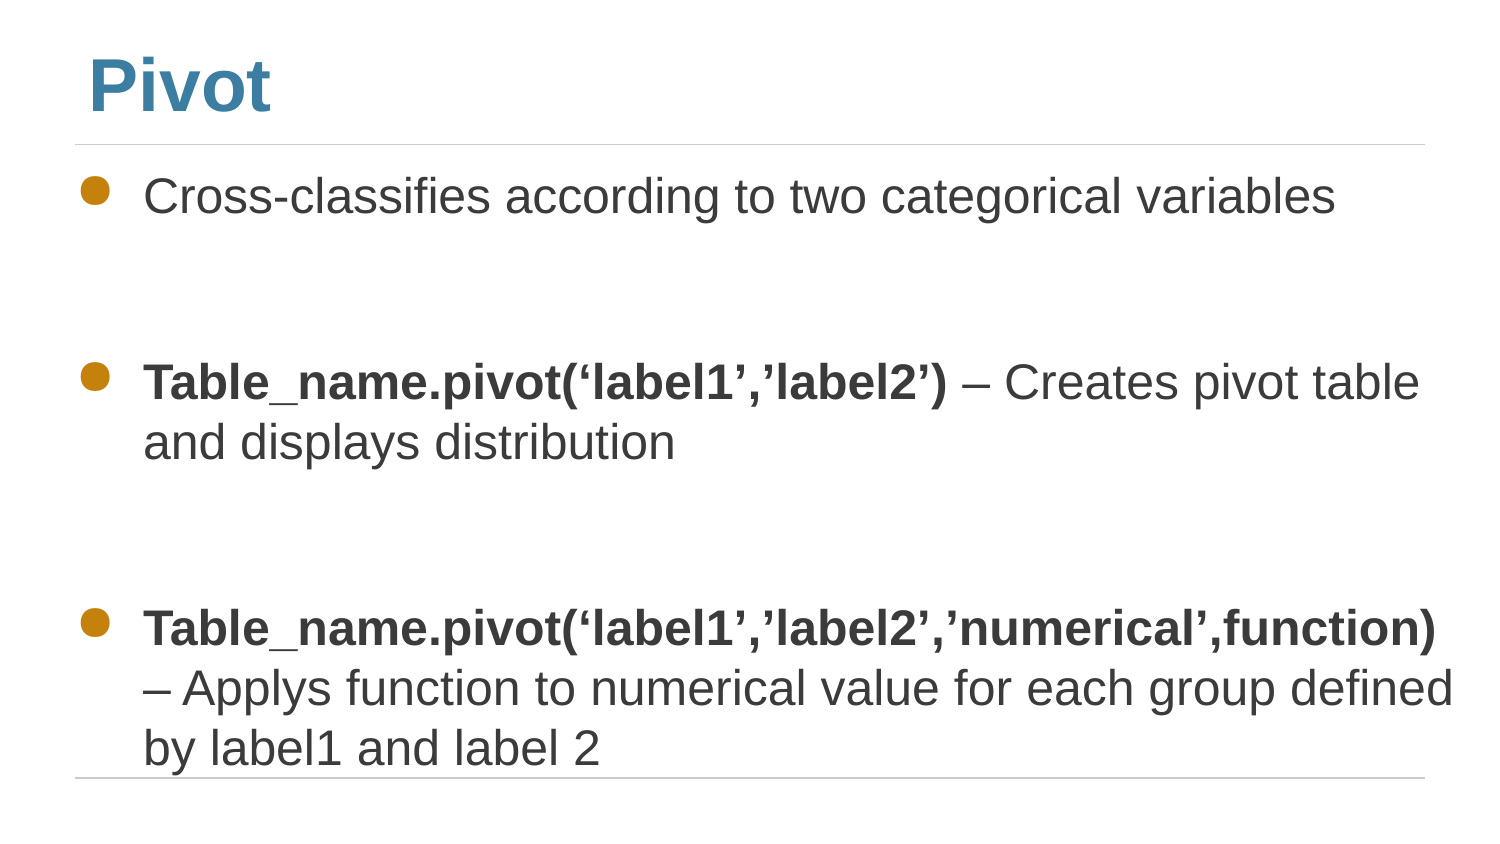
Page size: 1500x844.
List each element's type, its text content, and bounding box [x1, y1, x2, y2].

text_box Cross-classifies according to two categorical variables Table_name.pivot(‘label1’,’label2’) – Creates pivot table and displays distribution Table_name.pivot(‘label1’,’label2’,’numerical’,function) – Applys function to numerical value for each group defined by label1 and label 2 [73, 161, 1467, 838]
title Pivot [86, 34, 275, 161]
